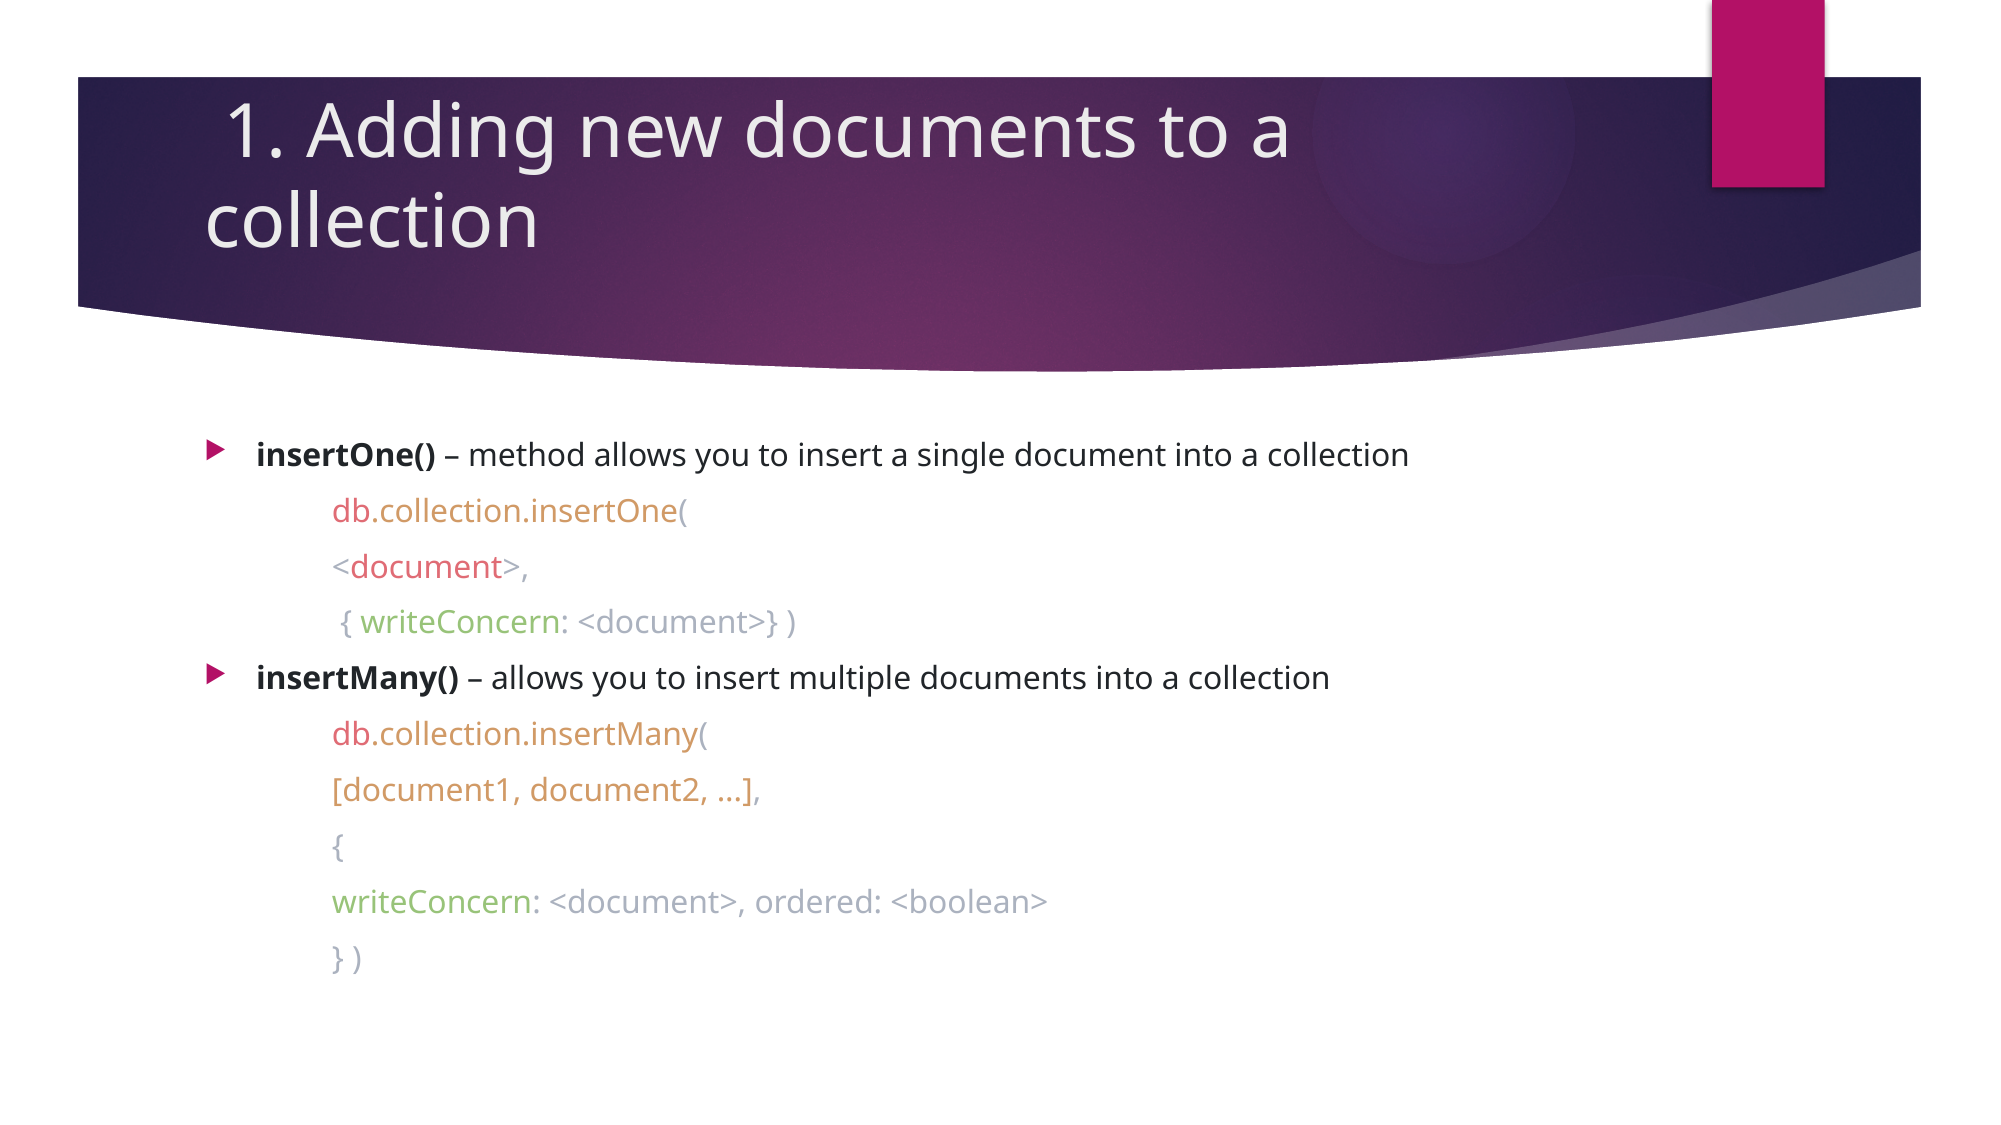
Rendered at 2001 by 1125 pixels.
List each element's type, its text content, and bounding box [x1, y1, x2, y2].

list insertOne() – method allows you to insert a single document into a collection db.collection.insertOne( <document>, { writeConcern: <document>} ) insertMany() – allows you to insert multiple documents into a collection db.collection.insertMany( [document1, document2, ...], { writeConcern: <document>, ordered: <boolean> } ) [189, 427, 1638, 988]
title 1. Adding new documents to a collection [189, 159, 1627, 276]
